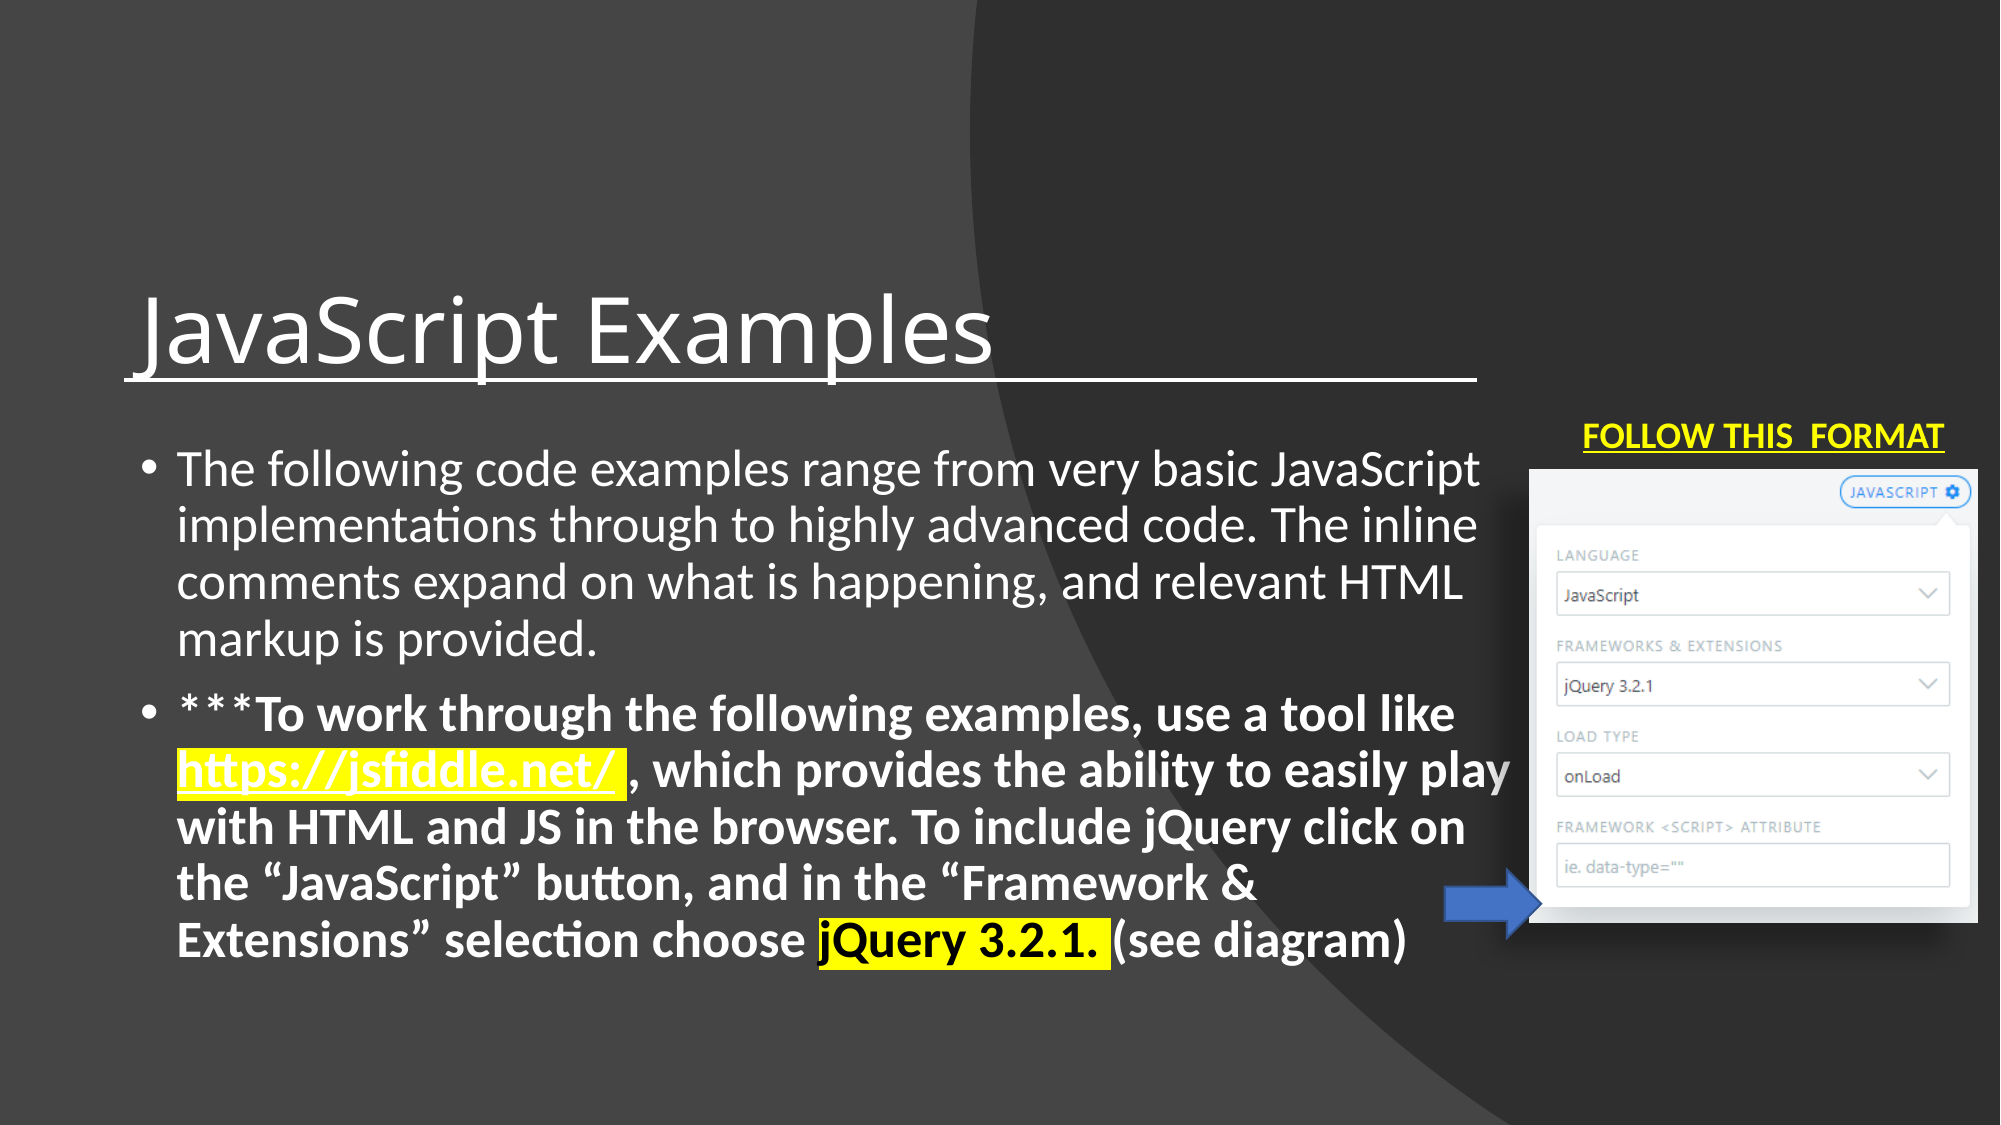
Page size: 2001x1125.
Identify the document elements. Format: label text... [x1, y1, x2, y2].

picture [1529, 469, 1978, 923]
text_box FOLLOW THIS FORMAT [1568, 403, 1960, 464]
text_box [968, 0, 2000, 1125]
text_box The following code examples range from very basic JavaScript implementations through to highly advanced code. The inline comments expand on what is happening, and relevant HTML markup is provided. ***To work through the following examples, use a tool like https://jsfiddle.net/ , which provides the ability to easily play with HTML and JS in the browser. To include jQuery click on the “JavaScript” button, and in the “Framework & Extensions” selection choose jQuery 3.2.1. (see diagram) [125, 433, 1530, 986]
title JavaScript Examples [125, 233, 1851, 434]
text_box [1443, 867, 1529, 941]
